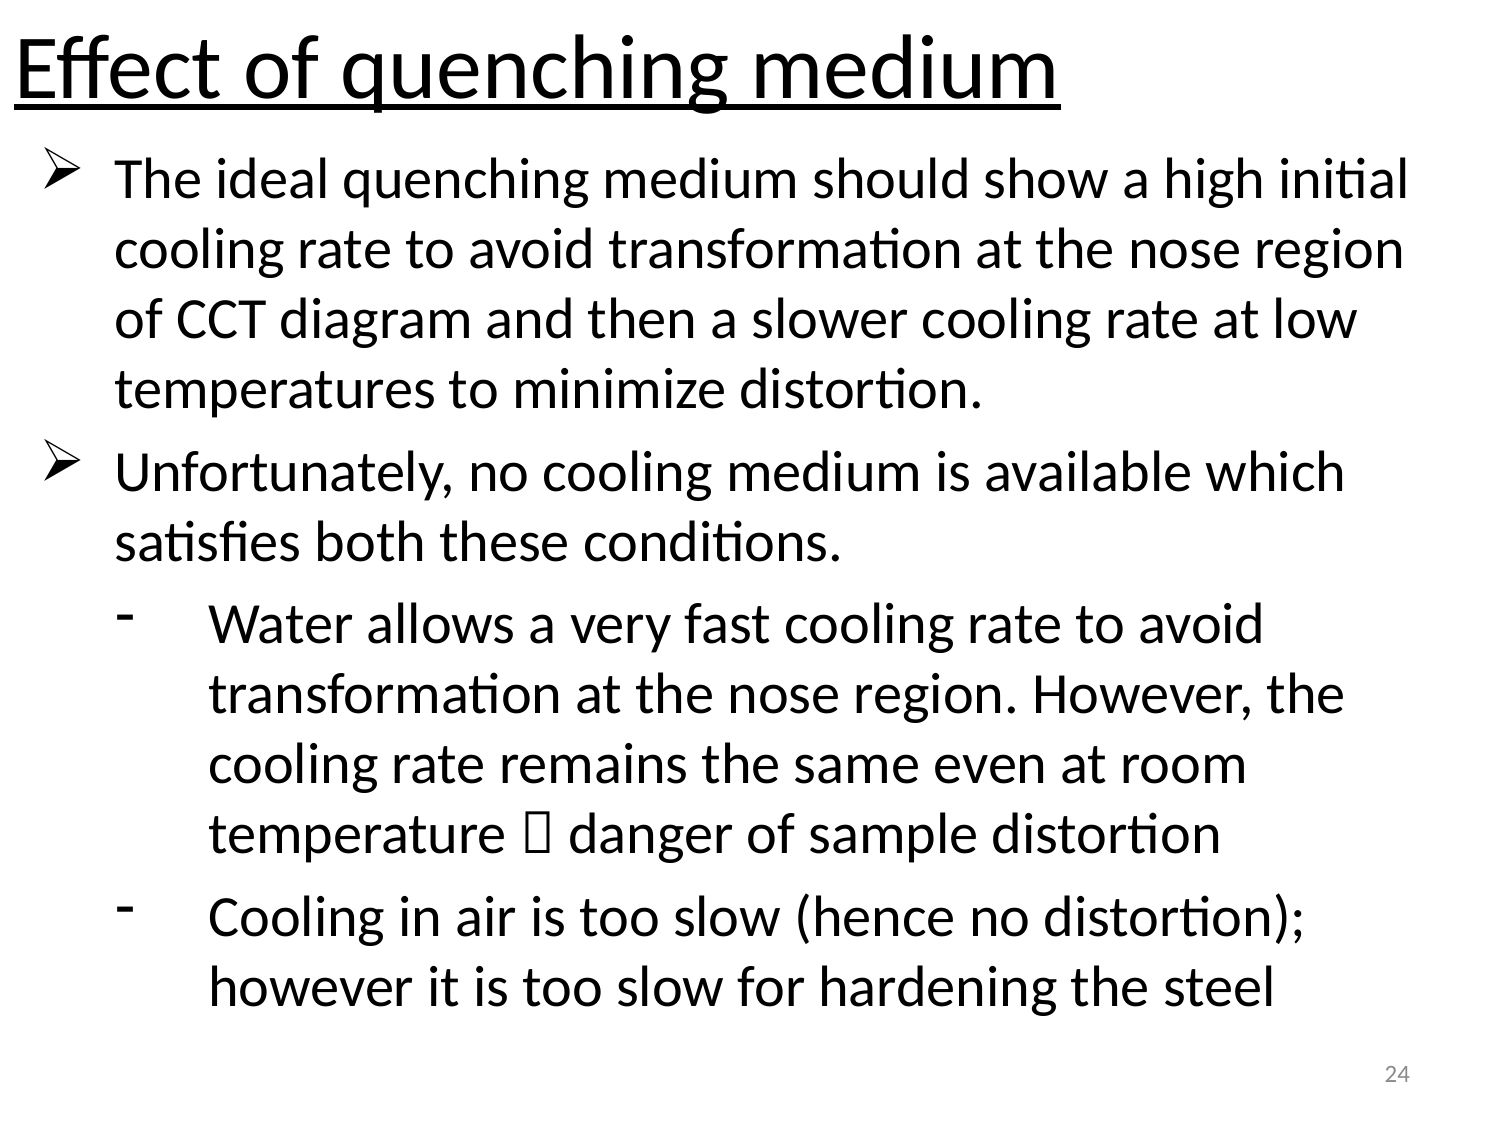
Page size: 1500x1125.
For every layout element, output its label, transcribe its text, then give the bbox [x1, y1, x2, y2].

slide_number 24 [1074, 1042, 1425, 1103]
text_box Effect of quenching medium [0, 0, 1500, 153]
text_box The ideal quenching medium should show a high initial cooling rate to avoid transformation at the nose region of CCT diagram and then a slower cooling rate at low temperatures to minimize distortion. Unfortunately, no cooling medium is available which satisfies both these conditions. Water allows a very fast cooling rate to avoid transformation at the nose region. However, the cooling rate remains the same even at room temperature  danger of sample distortion Cooling in air is too slow (hence no distortion); however it is too slow for hardening the steel [24, 133, 1481, 1026]
